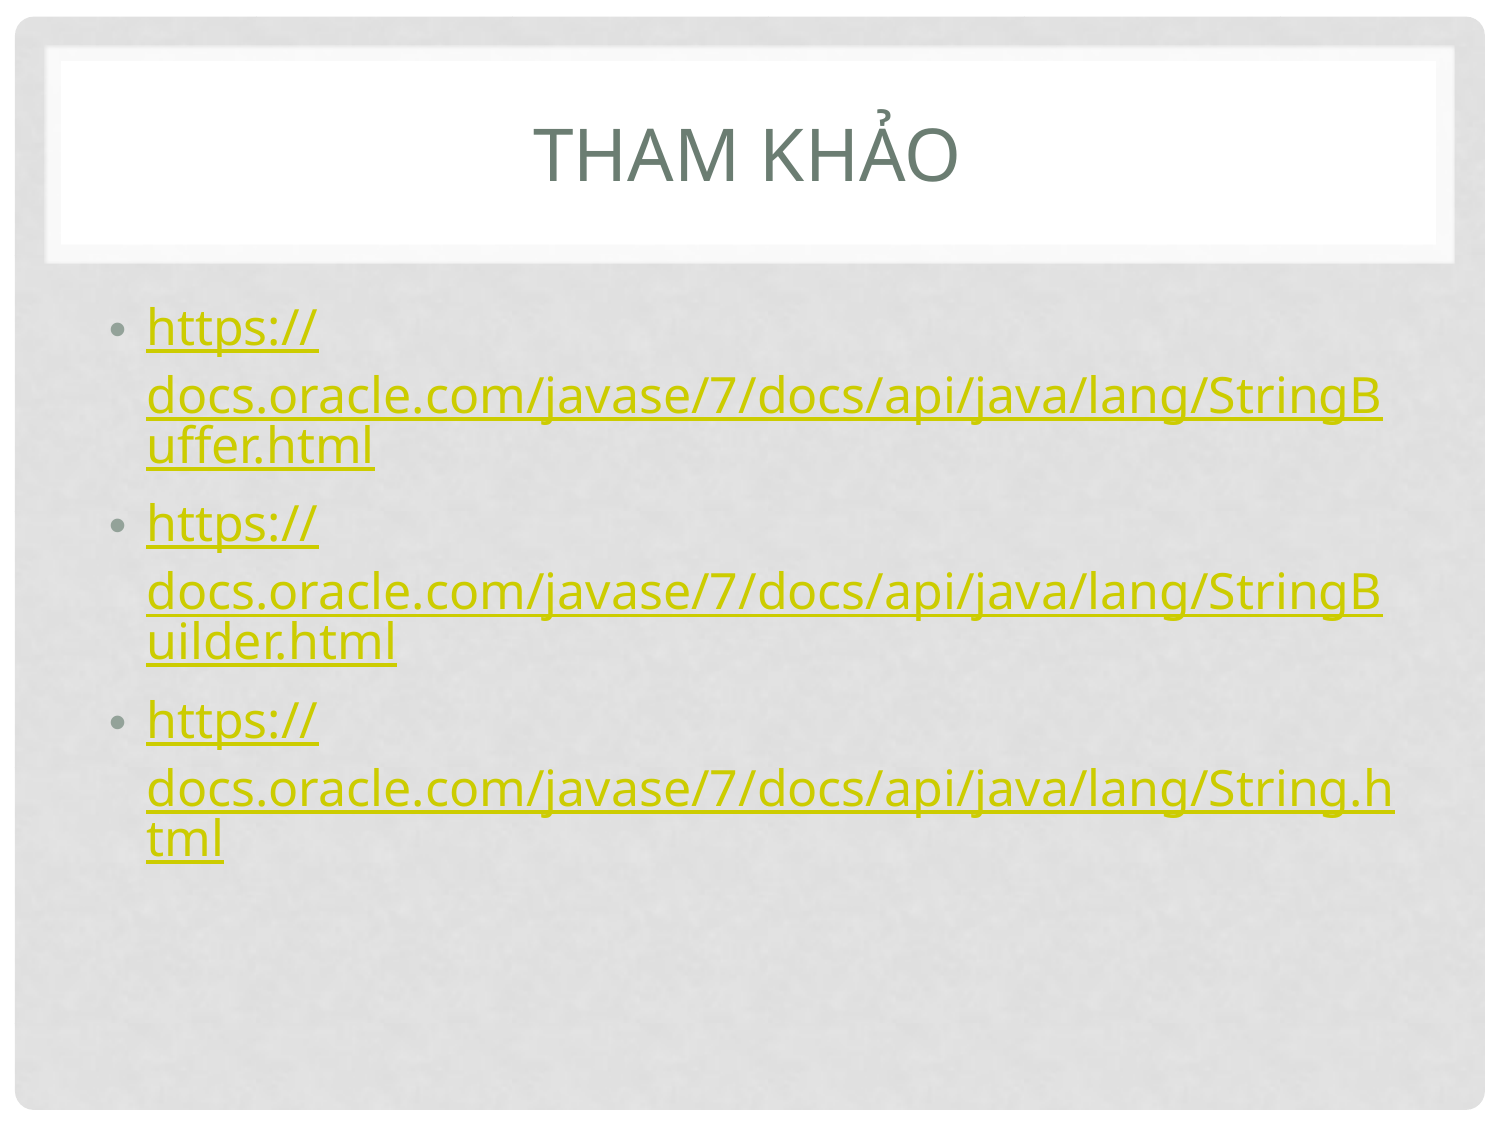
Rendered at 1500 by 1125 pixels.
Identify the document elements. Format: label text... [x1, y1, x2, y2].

title Tham khảo [69, 66, 1425, 238]
list https://docs.oracle.com/javase/7/docs/api/java/lang/StringBuffer.html https://docs.oracle.com/javase/7/docs/api/java/lang/StringBuilder.html https://docs.oracle.com/javase/7/docs/api/java/lang/String.html [75, 287, 1425, 1005]
